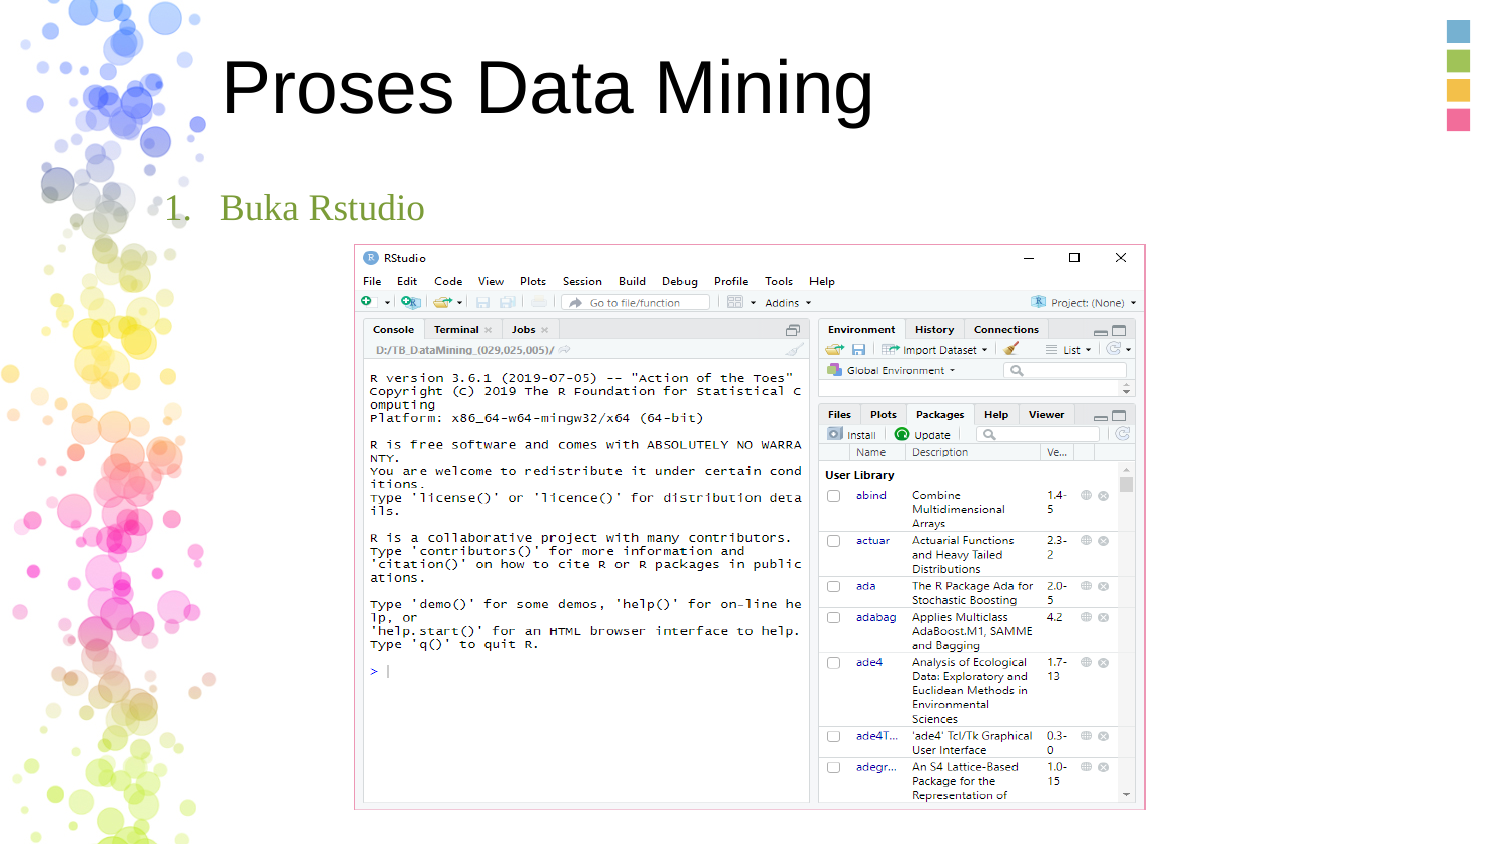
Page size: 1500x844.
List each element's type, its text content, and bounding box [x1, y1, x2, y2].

picture [0, 0, 1500, 844]
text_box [1446, 19, 1471, 132]
text_box Buka Rstudio [148, 153, 441, 236]
title Proses Data Mining [206, 20, 1447, 148]
